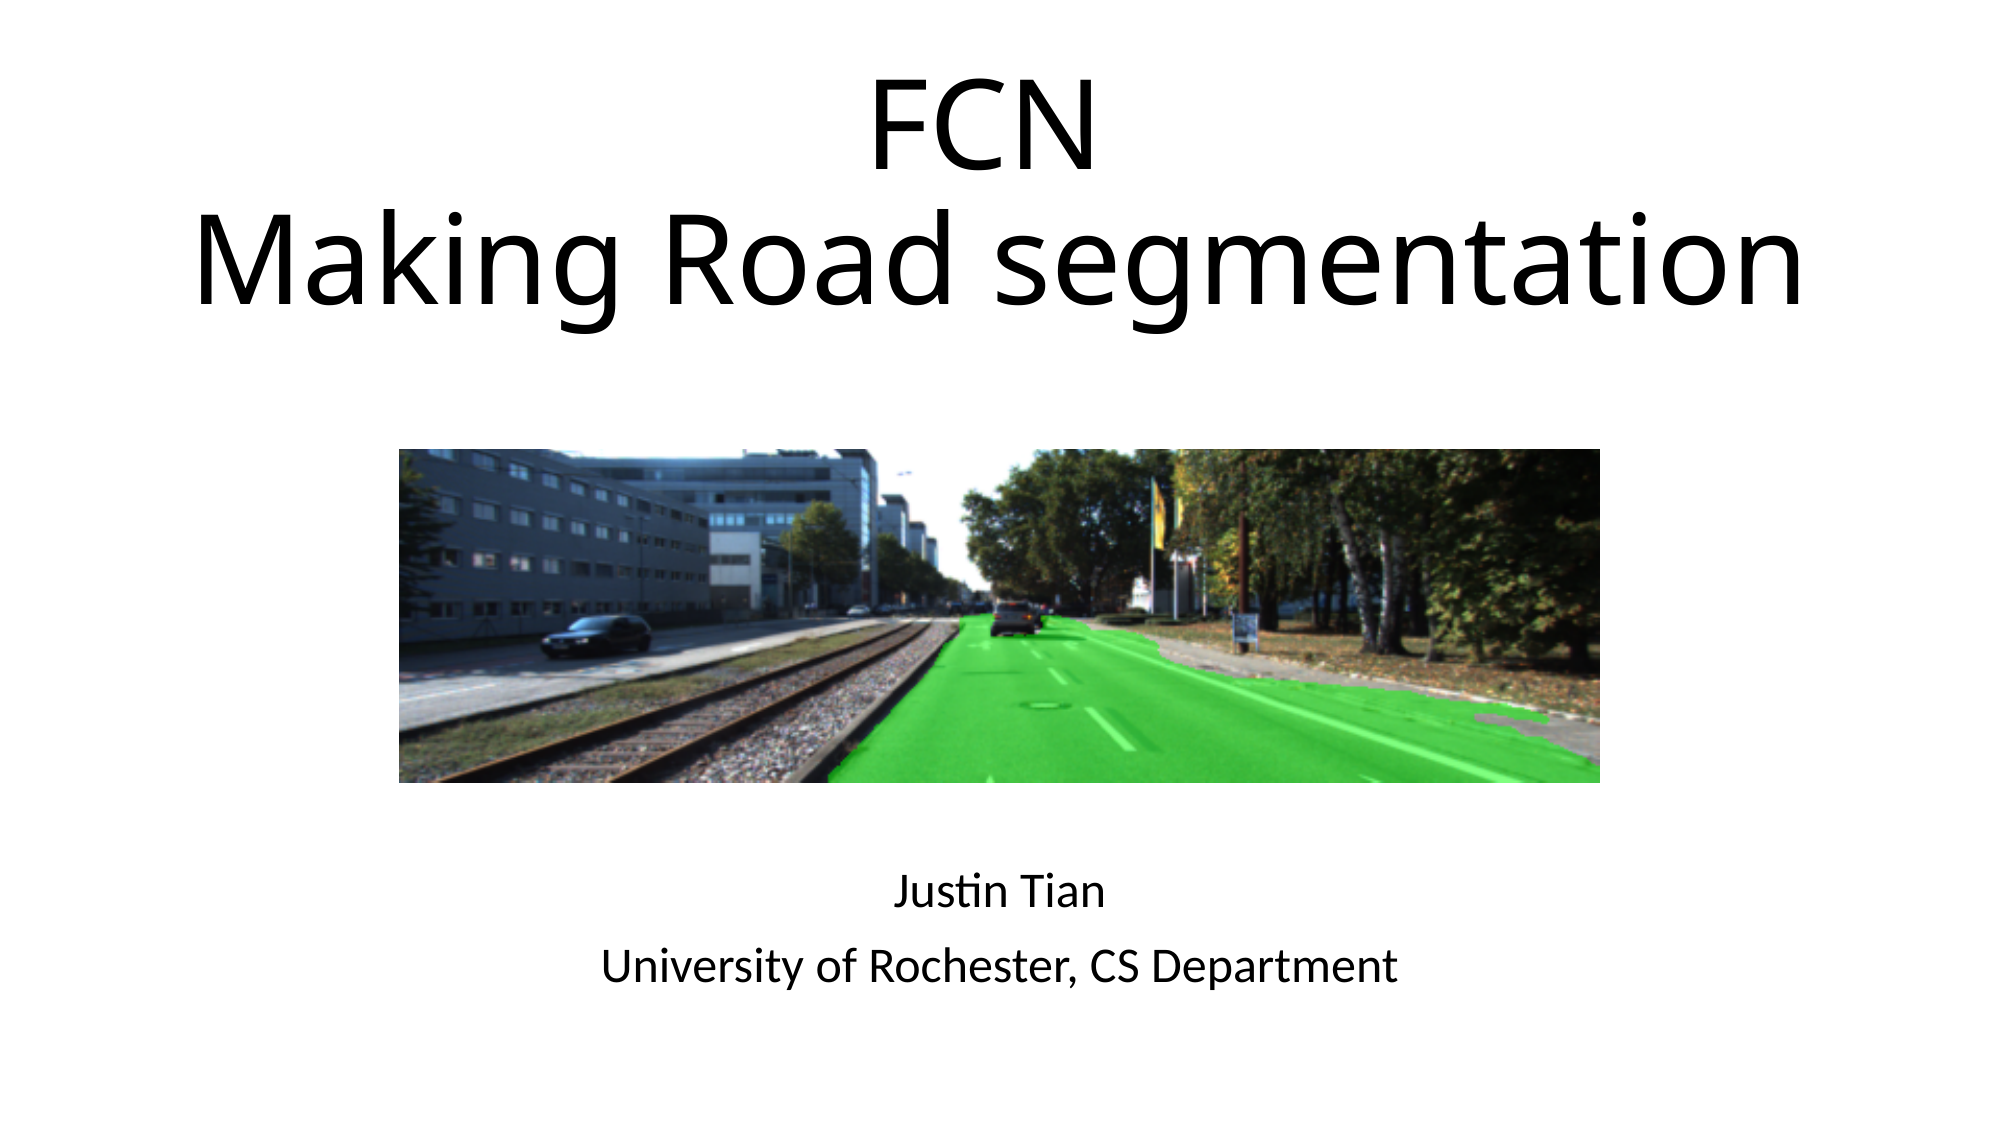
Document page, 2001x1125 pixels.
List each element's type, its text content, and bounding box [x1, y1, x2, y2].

picture [399, 449, 1600, 783]
title FCN Making Road segmentation [119, 23, 1881, 340]
subtitle Justin Tian University of Rochester, CS Department [249, 856, 1750, 1013]
